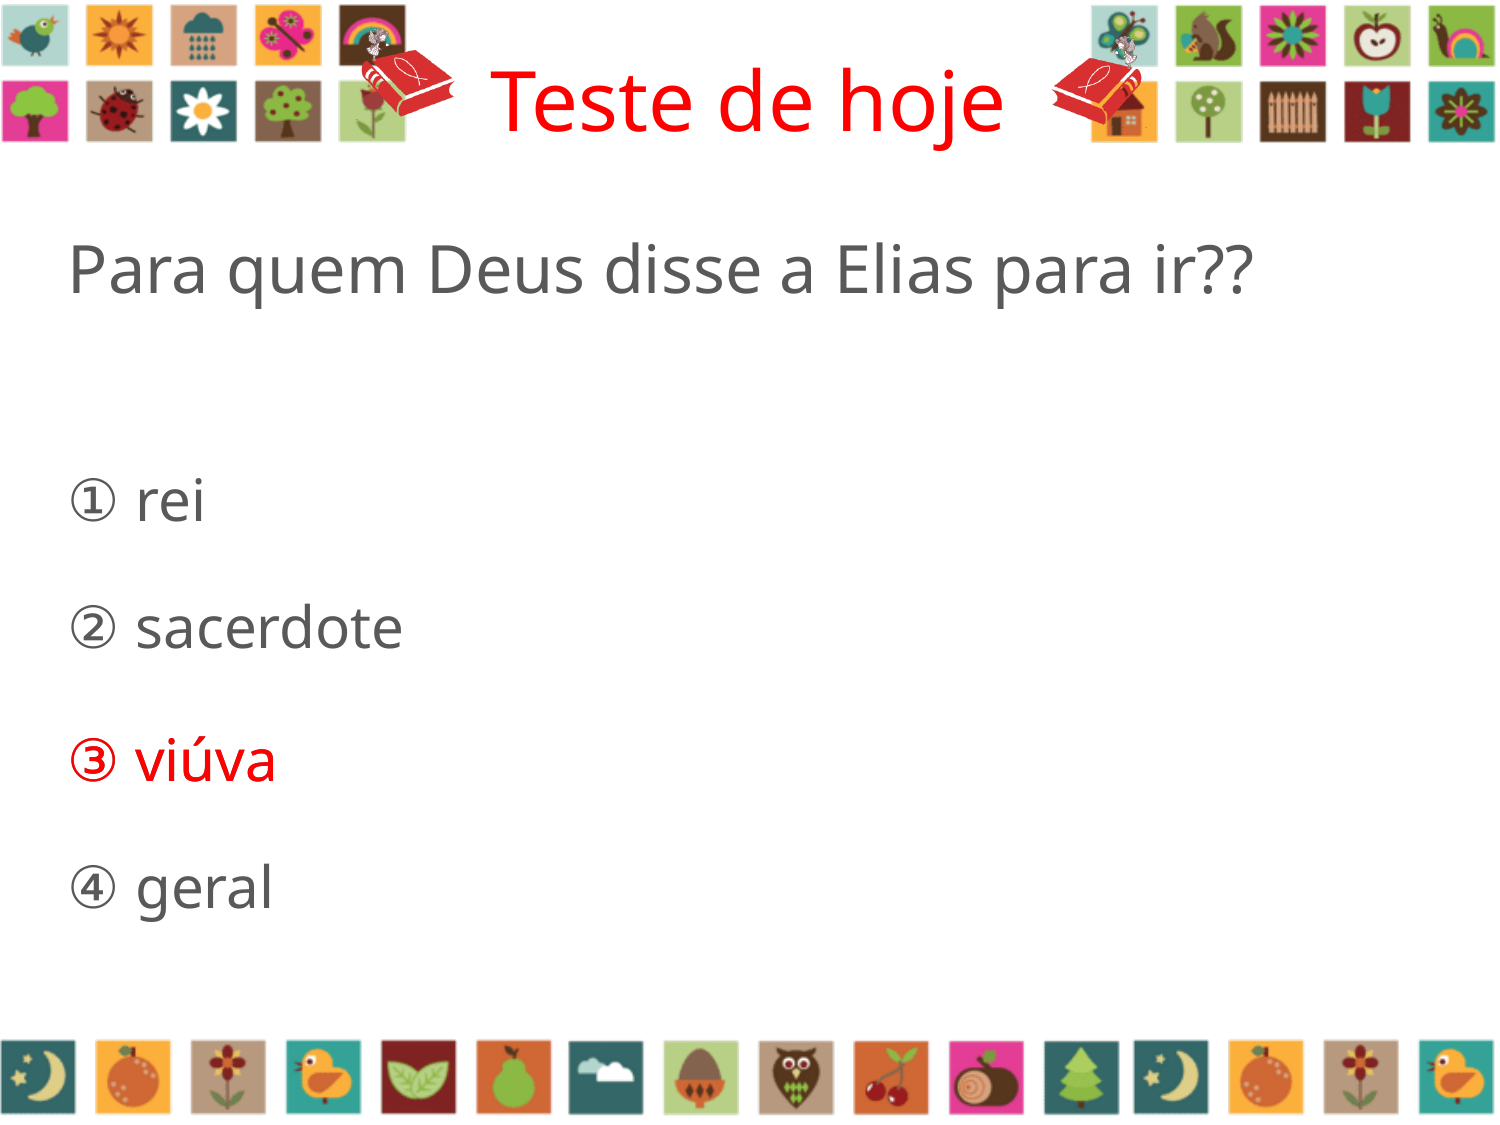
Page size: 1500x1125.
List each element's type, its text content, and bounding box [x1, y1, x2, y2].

text_box ④ geral [53, 842, 1483, 928]
text_box Teste de hoje [422, 41, 1081, 156]
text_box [0, 1028, 1500, 1118]
text_box ③ viúva [53, 716, 1483, 801]
text_box ② sacerdote [53, 582, 1436, 668]
text_box Para quem Deus disse a Elias para ir?? [53, 219, 1436, 315]
picture [1019, 3, 1500, 150]
picture [0, 3, 487, 150]
text_box ① rei [53, 456, 1436, 541]
